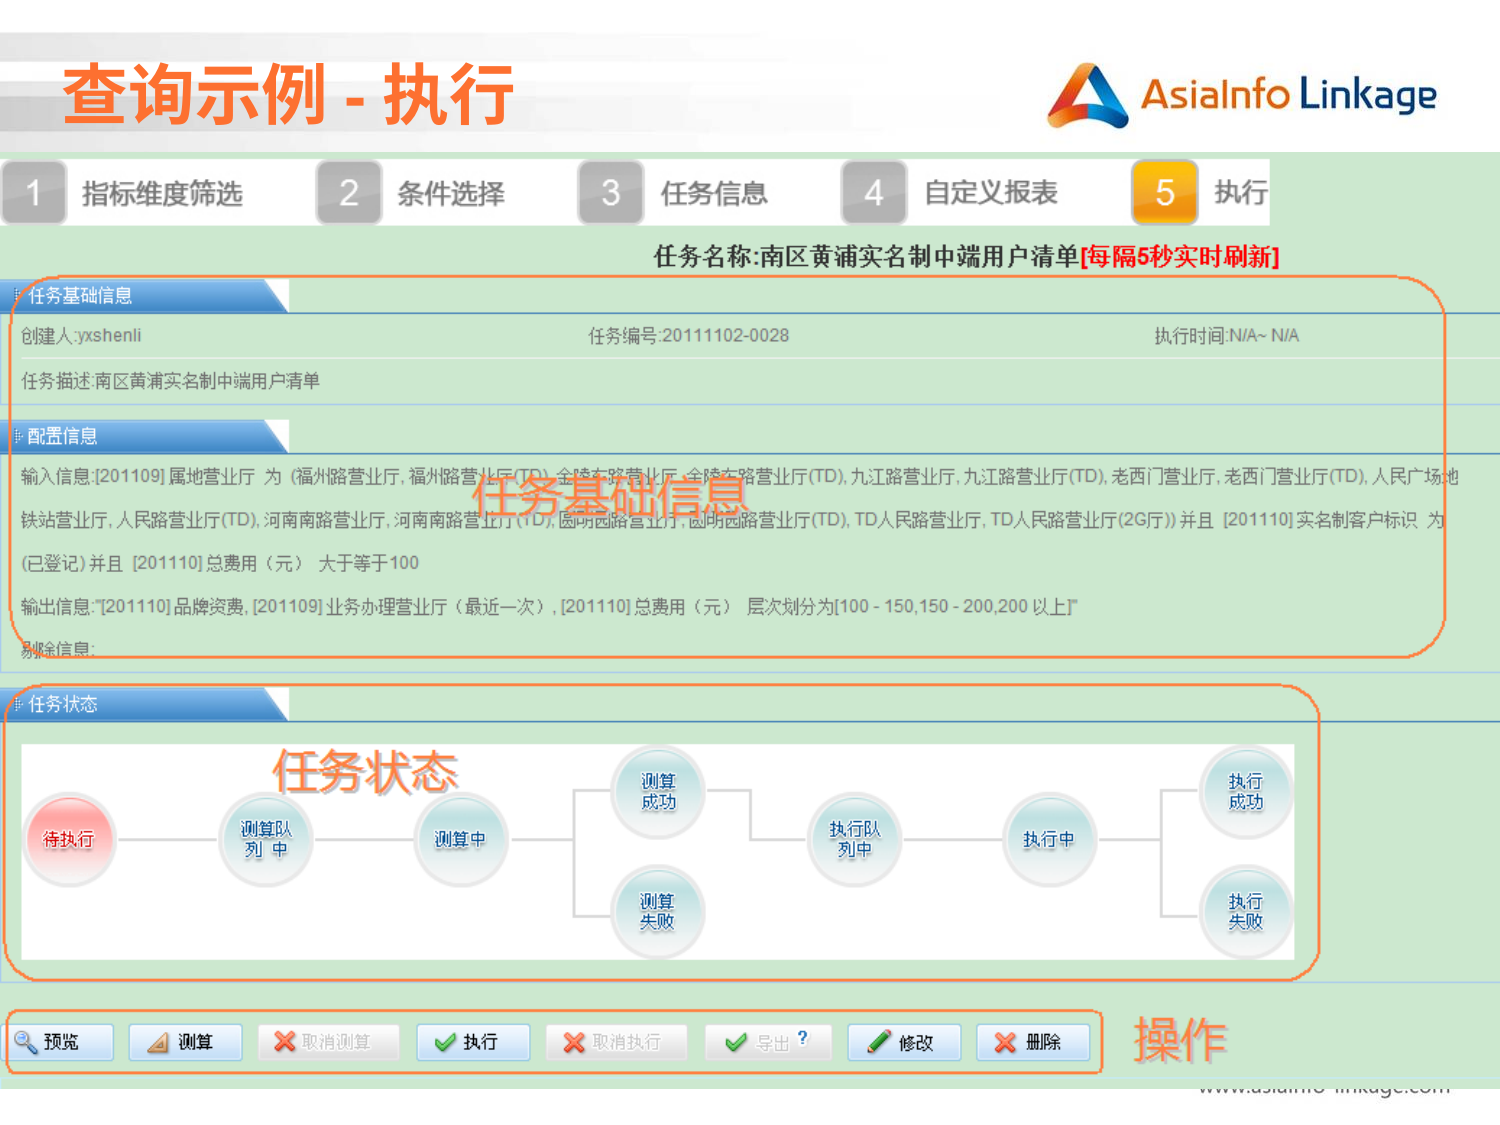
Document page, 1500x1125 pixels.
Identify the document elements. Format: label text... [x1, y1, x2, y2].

picture [0, 0, 1500, 1125]
title 查询示例-执行 [46, 44, 1032, 142]
